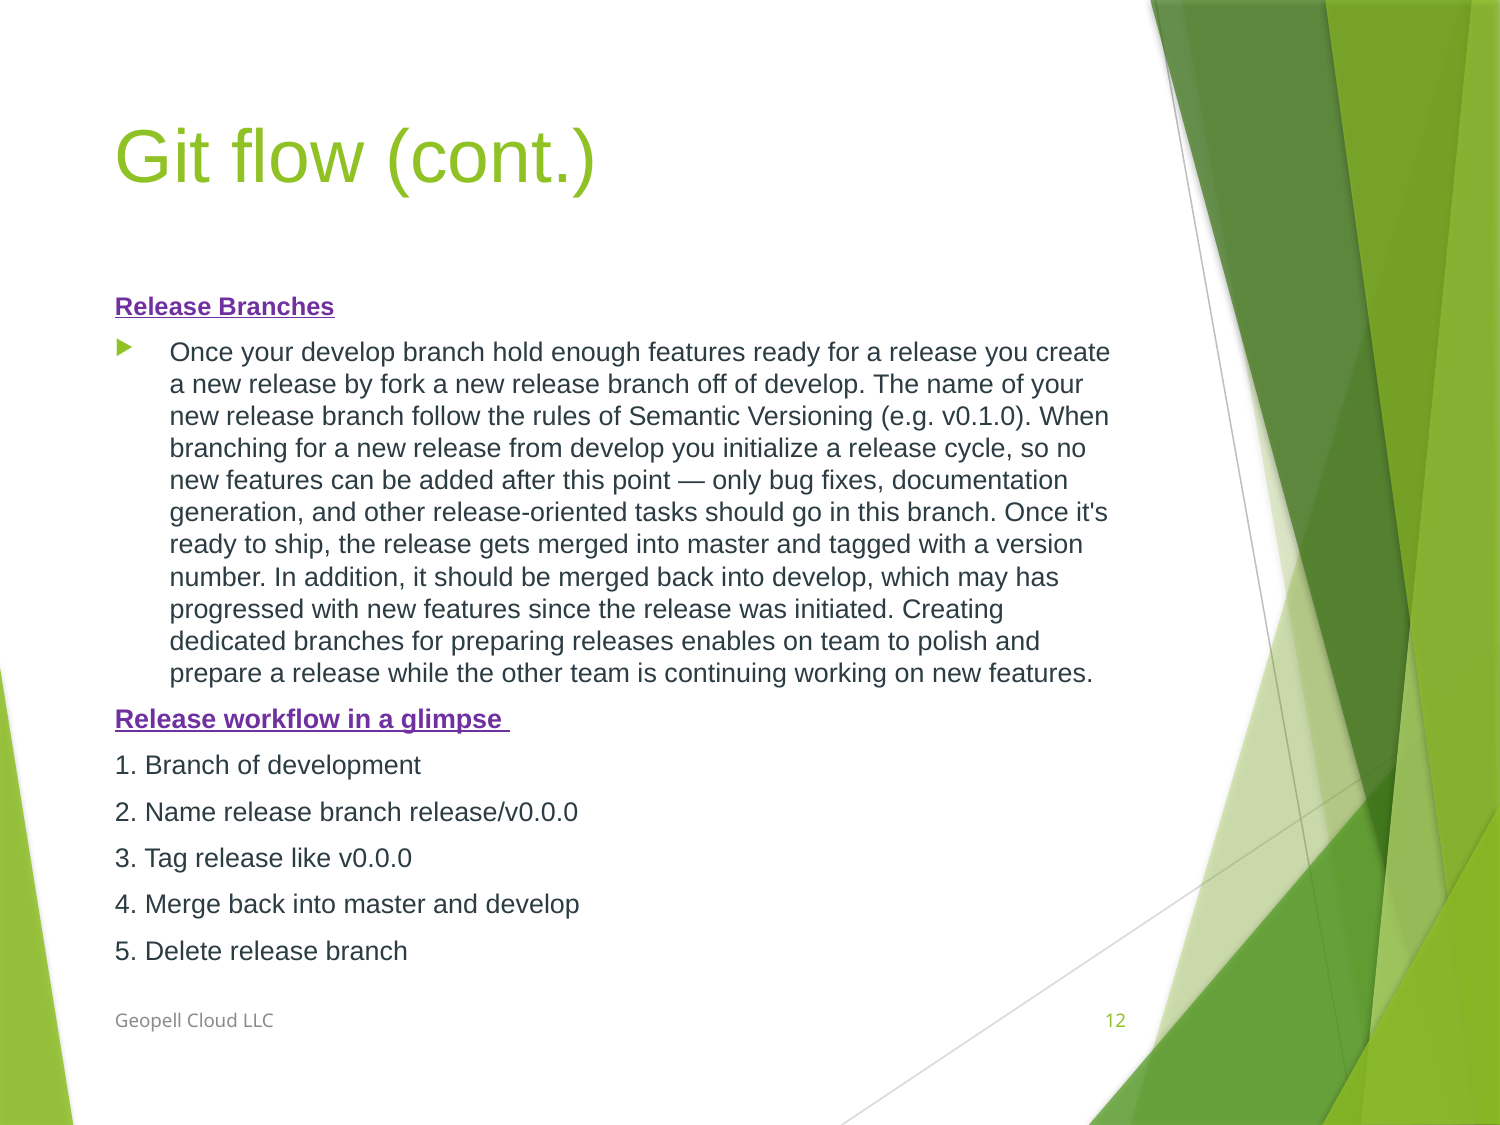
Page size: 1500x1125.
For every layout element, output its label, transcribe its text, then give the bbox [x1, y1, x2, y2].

slide_number 12 [1057, 991, 1142, 1051]
list Release Branches Once your develop branch hold enough features ready for a release you create a new release by fork a new release branch off of develop. The name of your new release branch follow the rules of Semantic Versioning (e.g. v0.1.0). When branching for a new release from develop you initialize a release cycle, so no new features can be added after this point — only bug fixes, documentation generation, and other release-oriented tasks should go in this branch. Once it's ready to ship, the release gets merged into master and tagged with a version number. In addition, it should be merged back into develop, which may has progressed with new features since the release was initiated. Creating dedicated branches for preparing releases enables on team to polish and prepare a release while the other team is continuing working on new features. Release workflow in a glimpse 1. Branch of development 2. Name release branch release/v0.0.0 3. Tag release like v0.0.0 4. Merge back into master and develop 5. Delete release branch [99, 237, 1142, 992]
footer Geopell Cloud LLC [99, 991, 859, 1051]
title Git flow (cont.) [99, 99, 1142, 237]
